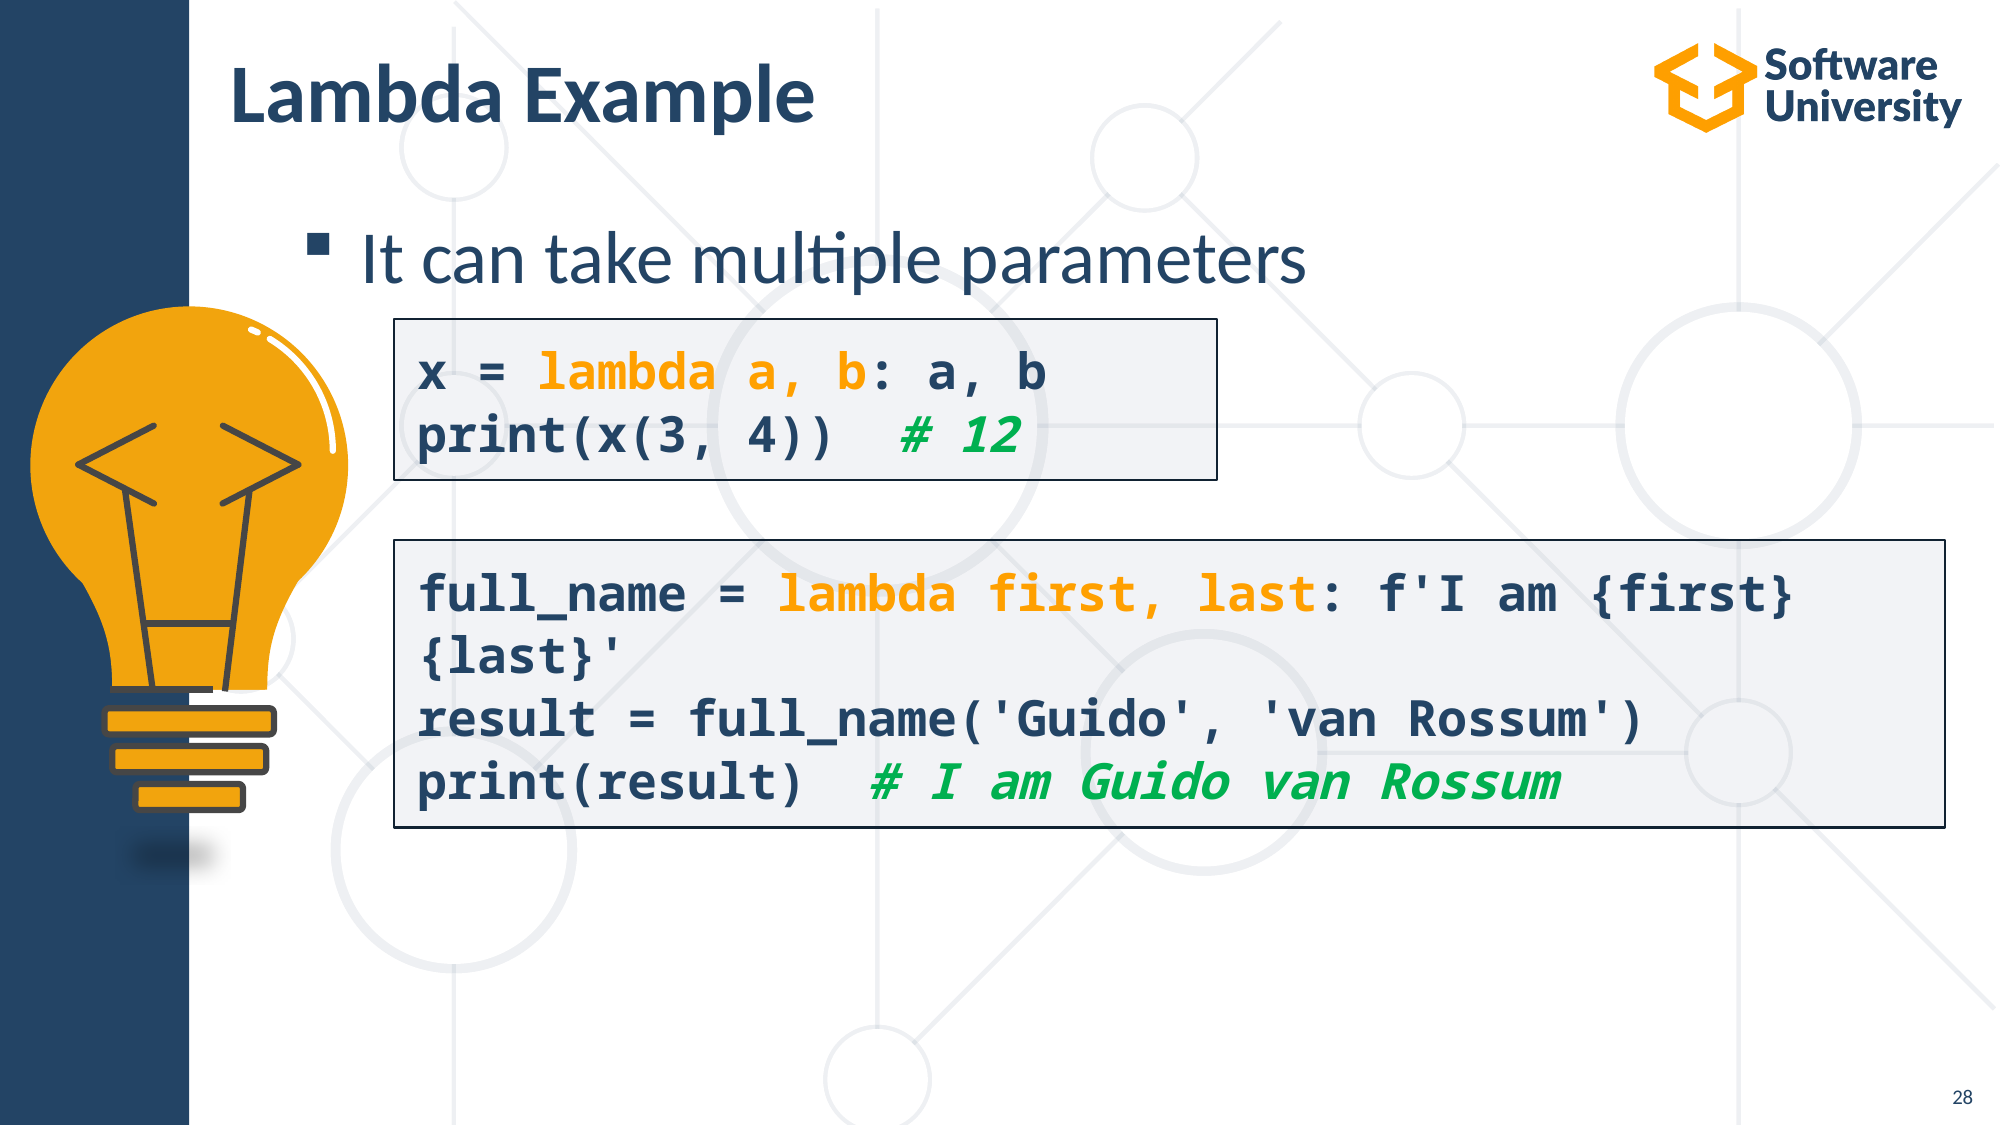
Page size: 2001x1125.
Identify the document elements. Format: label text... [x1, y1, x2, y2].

title Lambda Example [212, 16, 1628, 162]
text_box full_name = lambda first, last: f'I am {first} {last}' result = full_name('Guido', 'van Rossum') print(result) # I am Guido van Rossum [393, 540, 1945, 828]
text_box x = lambda a, b: a, b print(x(3, 4)) # 12 [393, 318, 1217, 481]
picture [1641, 31, 1973, 145]
list It can take multiple parameters [283, 197, 1945, 1108]
slide_number 28 [1927, 1067, 1989, 1117]
